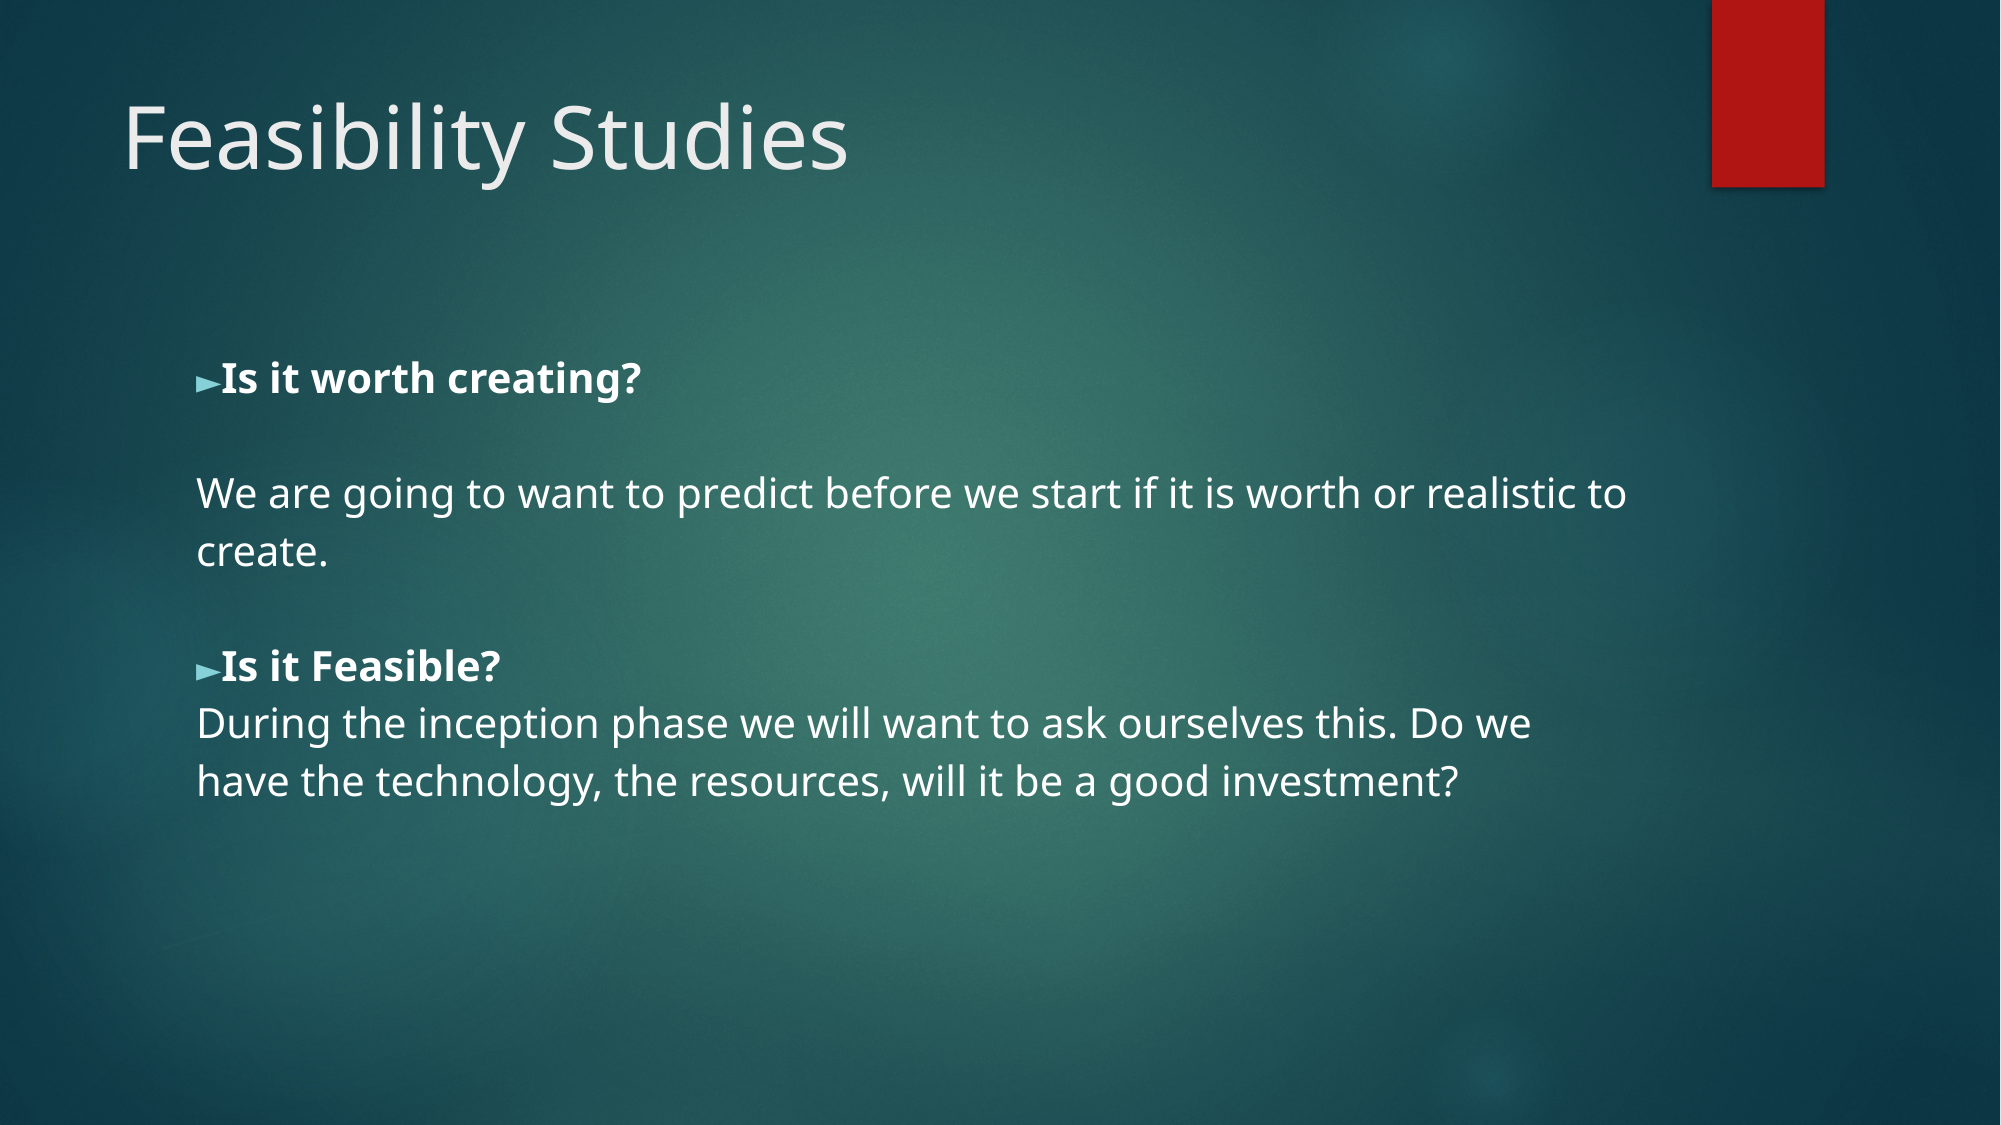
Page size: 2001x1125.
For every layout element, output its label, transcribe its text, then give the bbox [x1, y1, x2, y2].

list ►Is it worth creating? We are going to want to predict before we start if it is worth or realistic to create. ►Is it Feasible? During the inception phase we will want to ask ourselves this. Do we have the technology, the resources, will it be a good investment? [181, 336, 1649, 1025]
picture [0, 0, 2001, 1125]
title Feasibility Studies [106, 74, 1649, 304]
